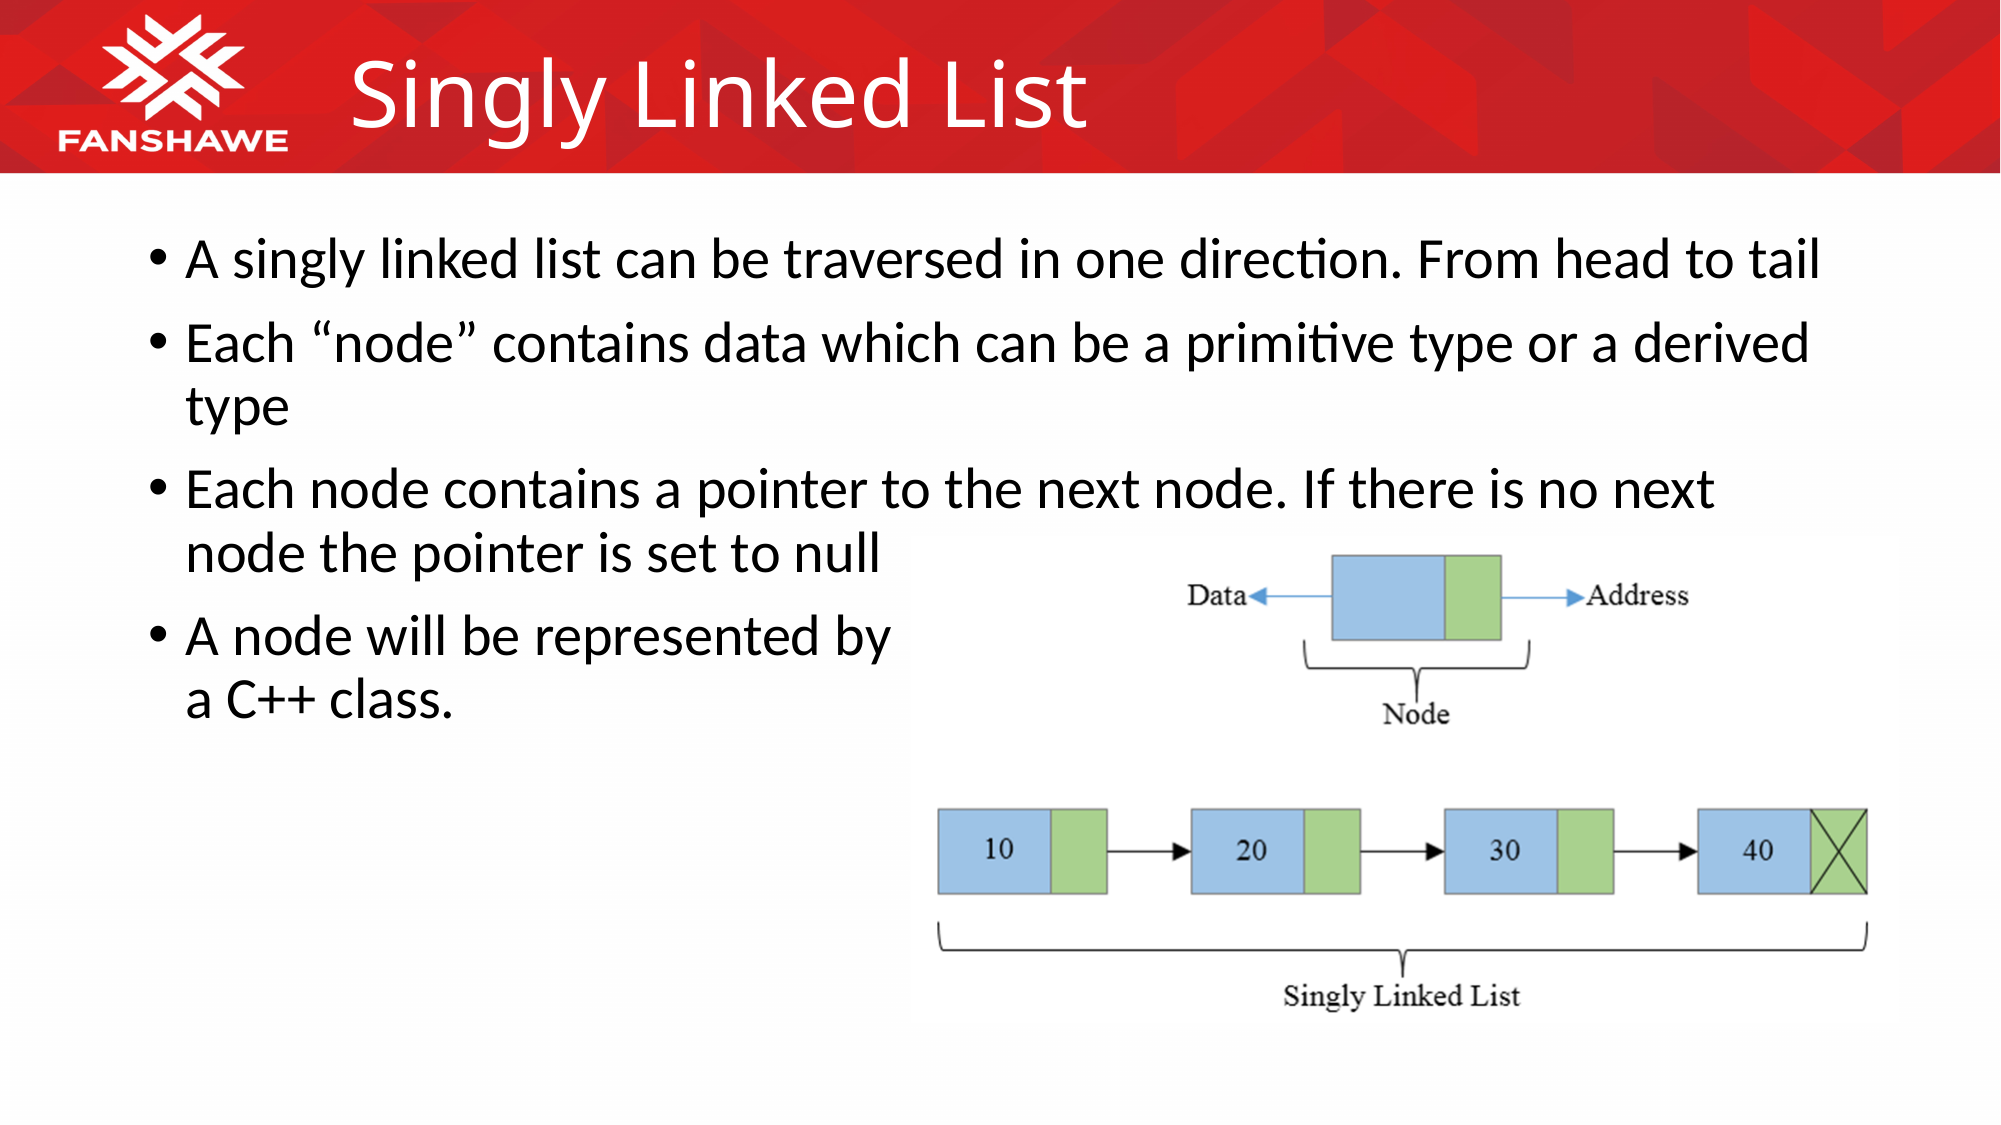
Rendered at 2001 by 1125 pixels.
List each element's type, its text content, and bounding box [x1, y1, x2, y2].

picture [0, 0, 2001, 1125]
list A singly linked list can be traversed in one direction. From head to tail Each “node” contains data which can be a primitive type or a derived type Each node contains a pointer to the next node. If there is no next node the pointer is set to null A node will be represented by a C++ class. [133, 220, 1858, 968]
title Singly Linked List [334, 29, 1928, 167]
